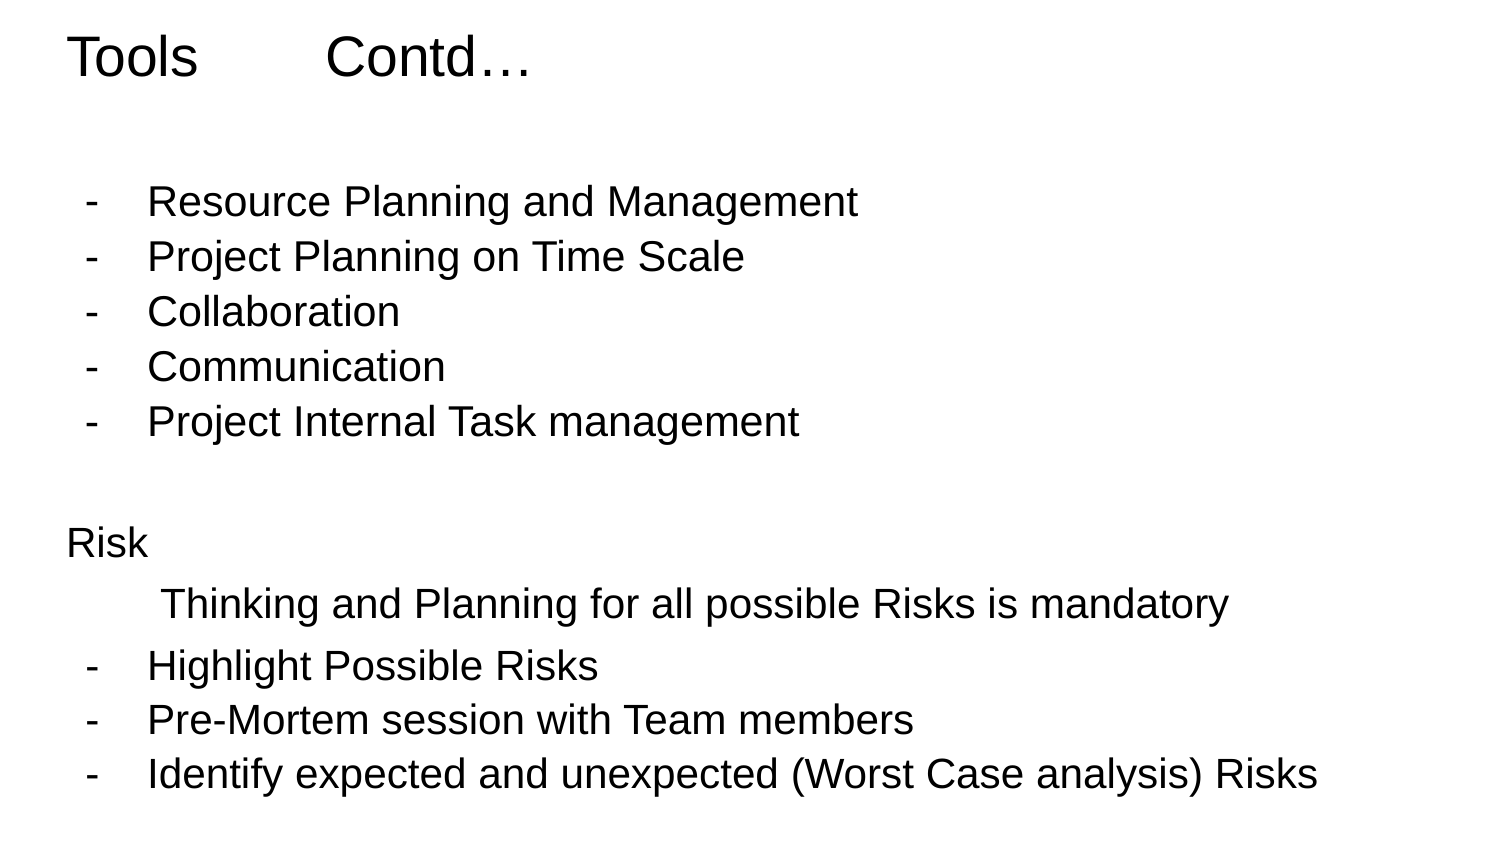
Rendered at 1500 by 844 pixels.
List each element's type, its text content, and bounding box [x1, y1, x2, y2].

list Resource Planning and Management Project Planning on Time Scale Collaboration Communication Project Internal Task management Risk Thinking and Planning for all possible Risks is mandatory Highlight Possible Risks Pre-Mortem session with Team members Identify expected and unexpected (Worst Case analysis) Risks [51, 154, 1449, 826]
title Tools Contd… [51, 10, 1449, 105]
